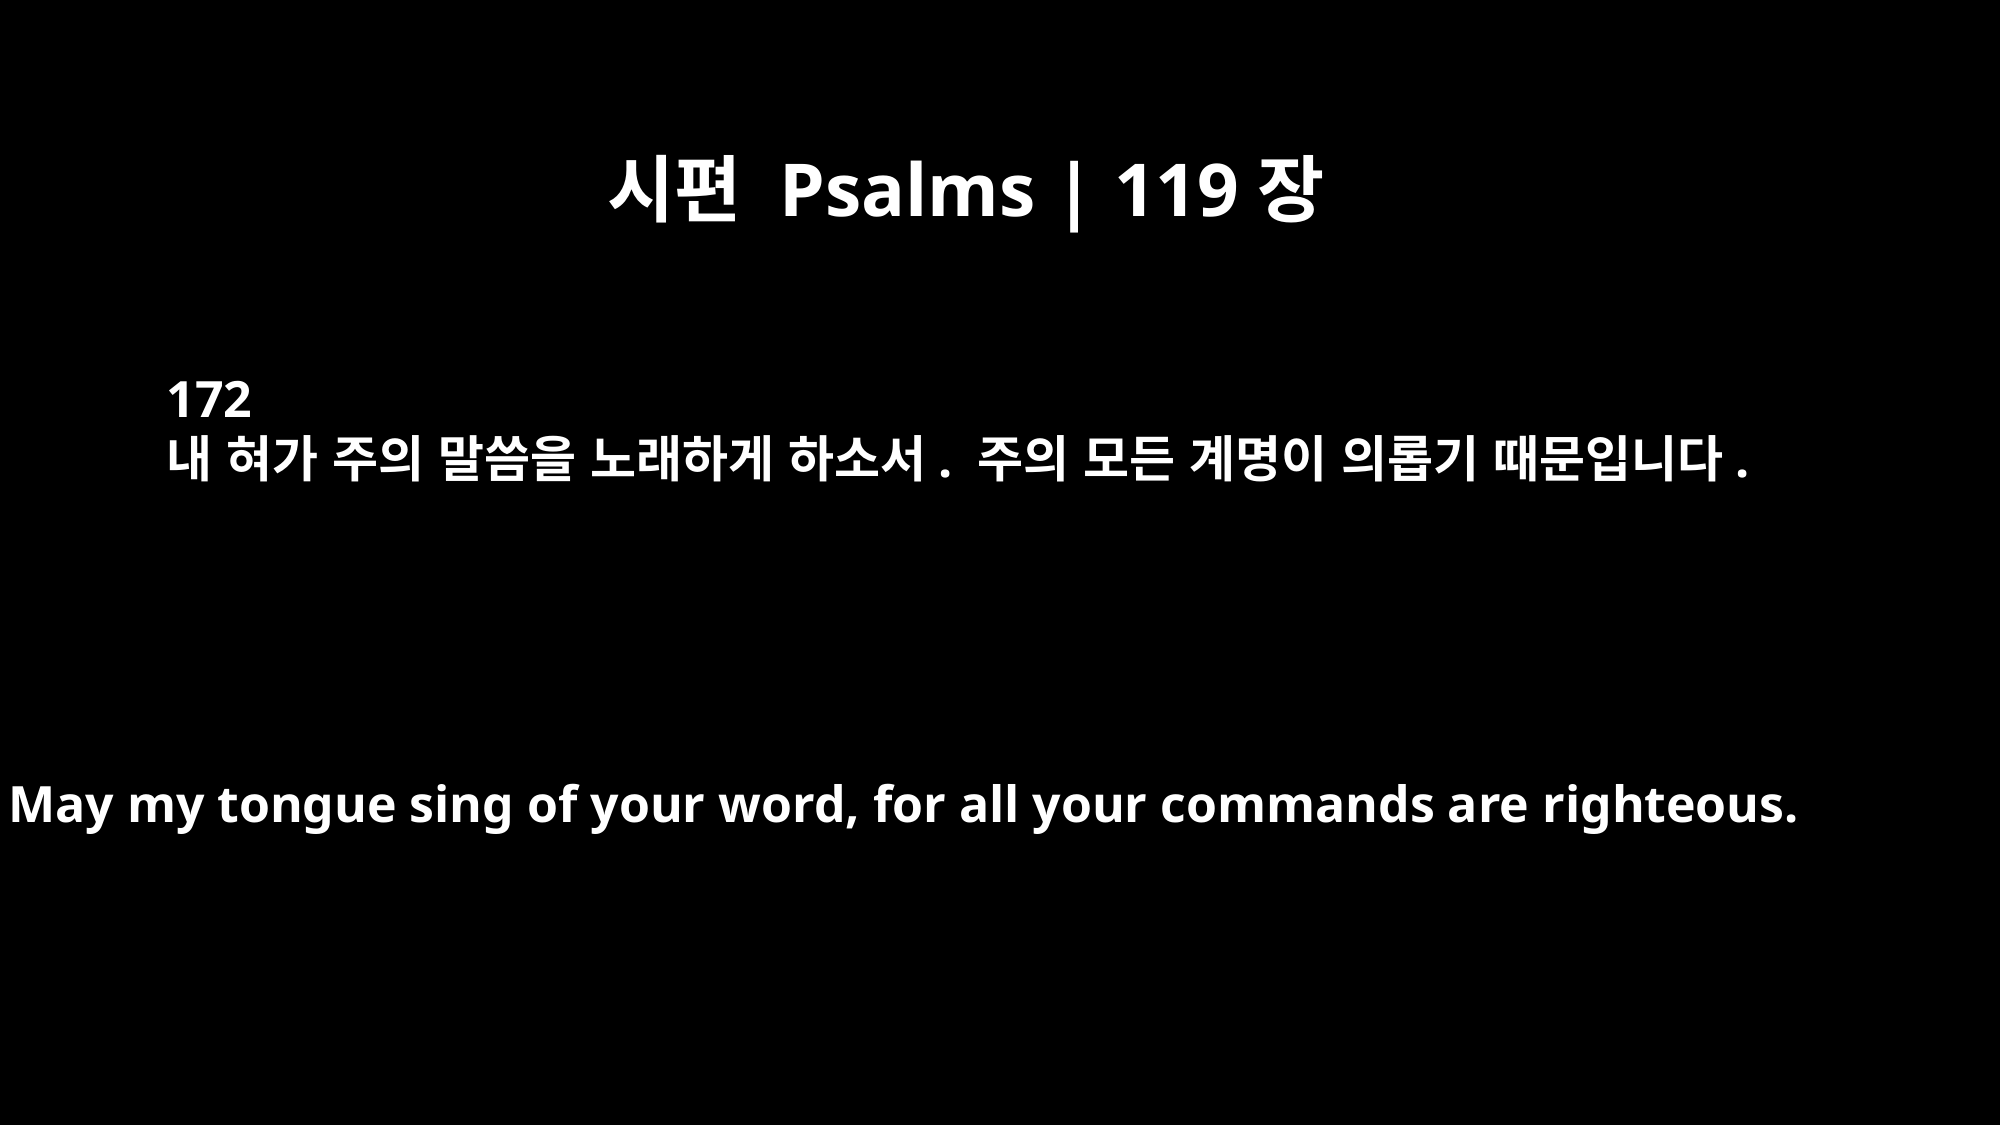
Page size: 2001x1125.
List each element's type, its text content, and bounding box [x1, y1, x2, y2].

text_box 172 내 혀가 주의 말씀을 노래하게 하소서. 주의 모든 계명이 의롭기 때문입니다. [151, 359, 1765, 495]
text_box May my tongue sing of your word, for all your commands are righteous. [0, 764, 1815, 840]
text_box 시편 Psalms | 119장 [592, 136, 1340, 239]
